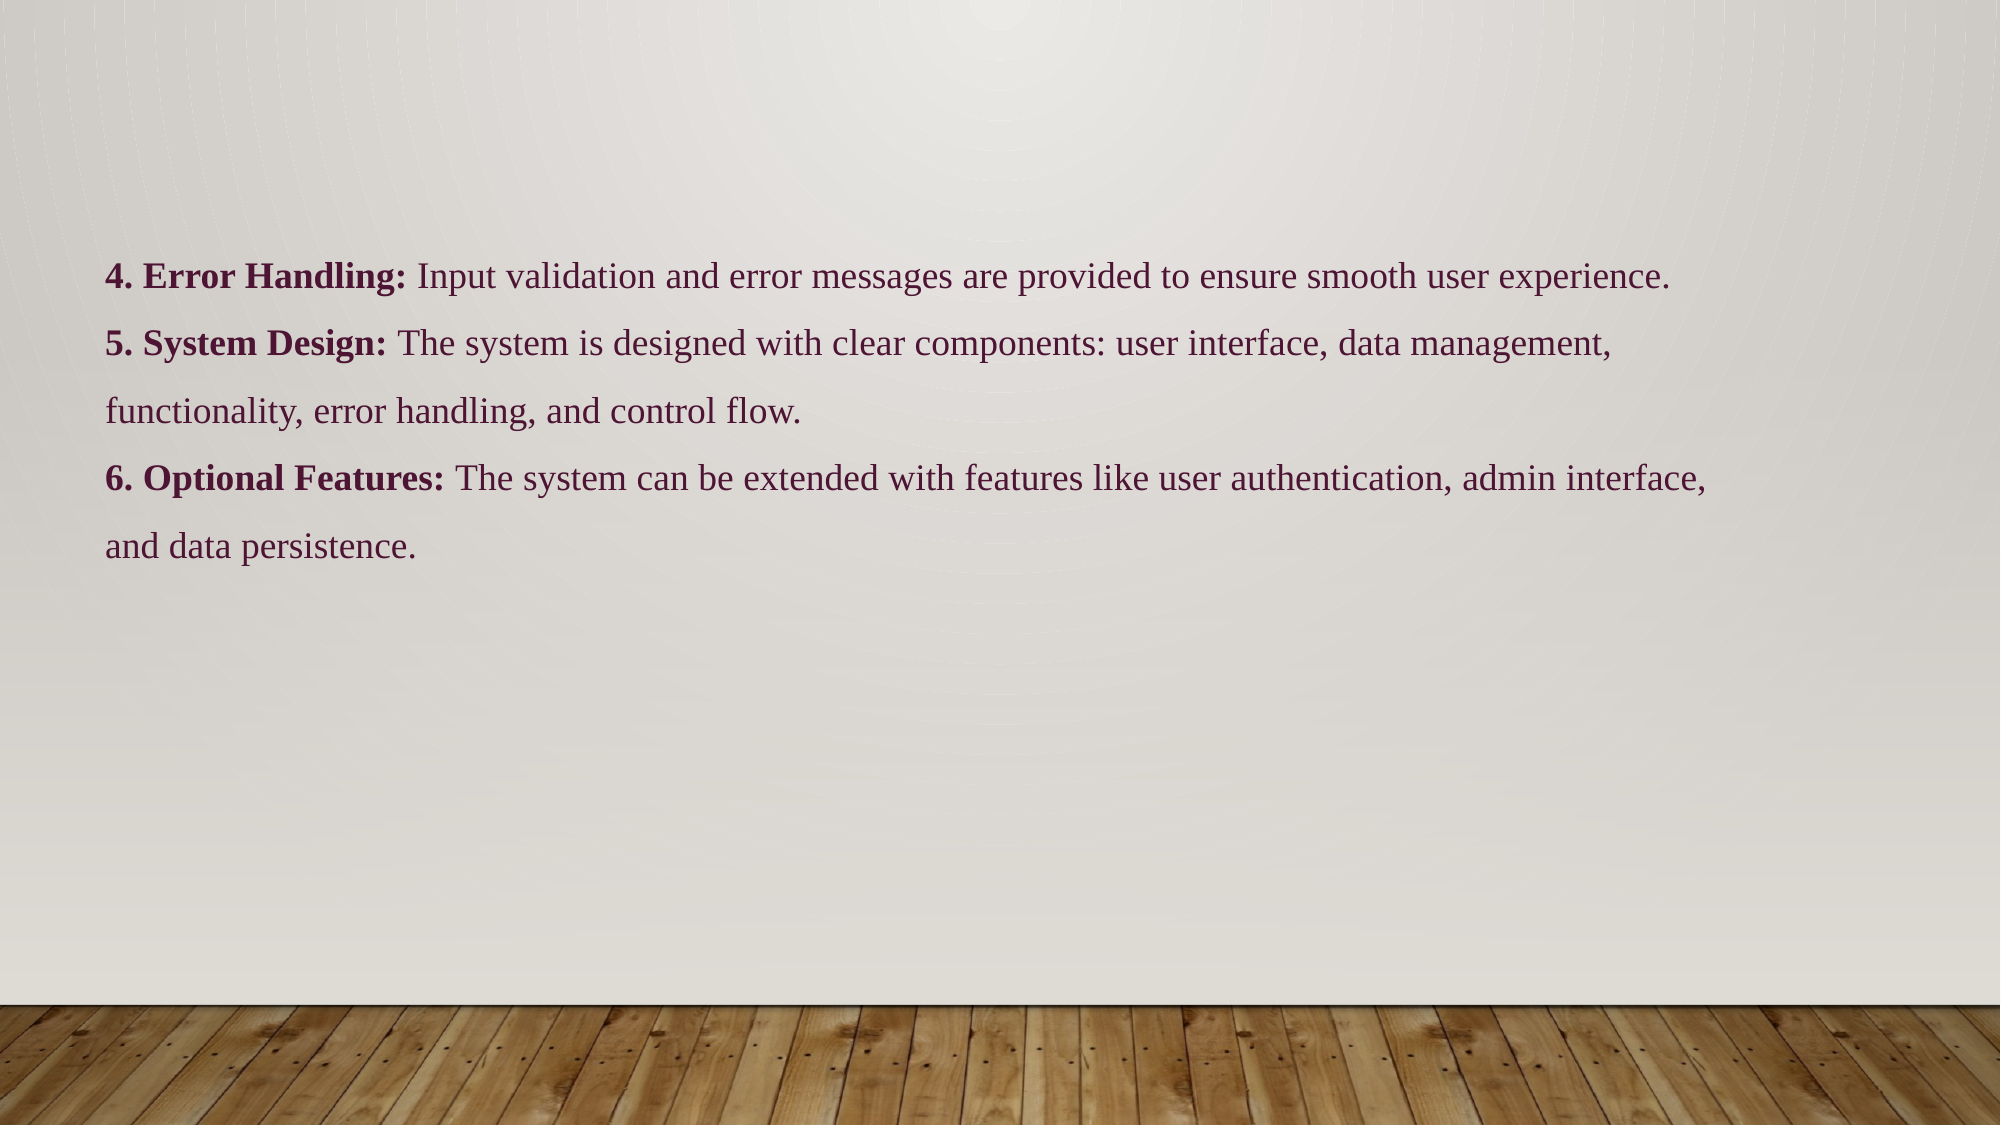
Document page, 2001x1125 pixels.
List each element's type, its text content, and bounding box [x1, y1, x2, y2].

picture [0, 1005, 2000, 1125]
text_box 4. Error Handling: Input validation and error messages are provided to ensure smooth user experience. 5. System Design: The system is designed with clear components: user interface, data management, functionality, error handling, and control flow. 6. Optional Features: The system can be extended with features like user authentication, admin interface, and data persistence. [90, 220, 1727, 574]
